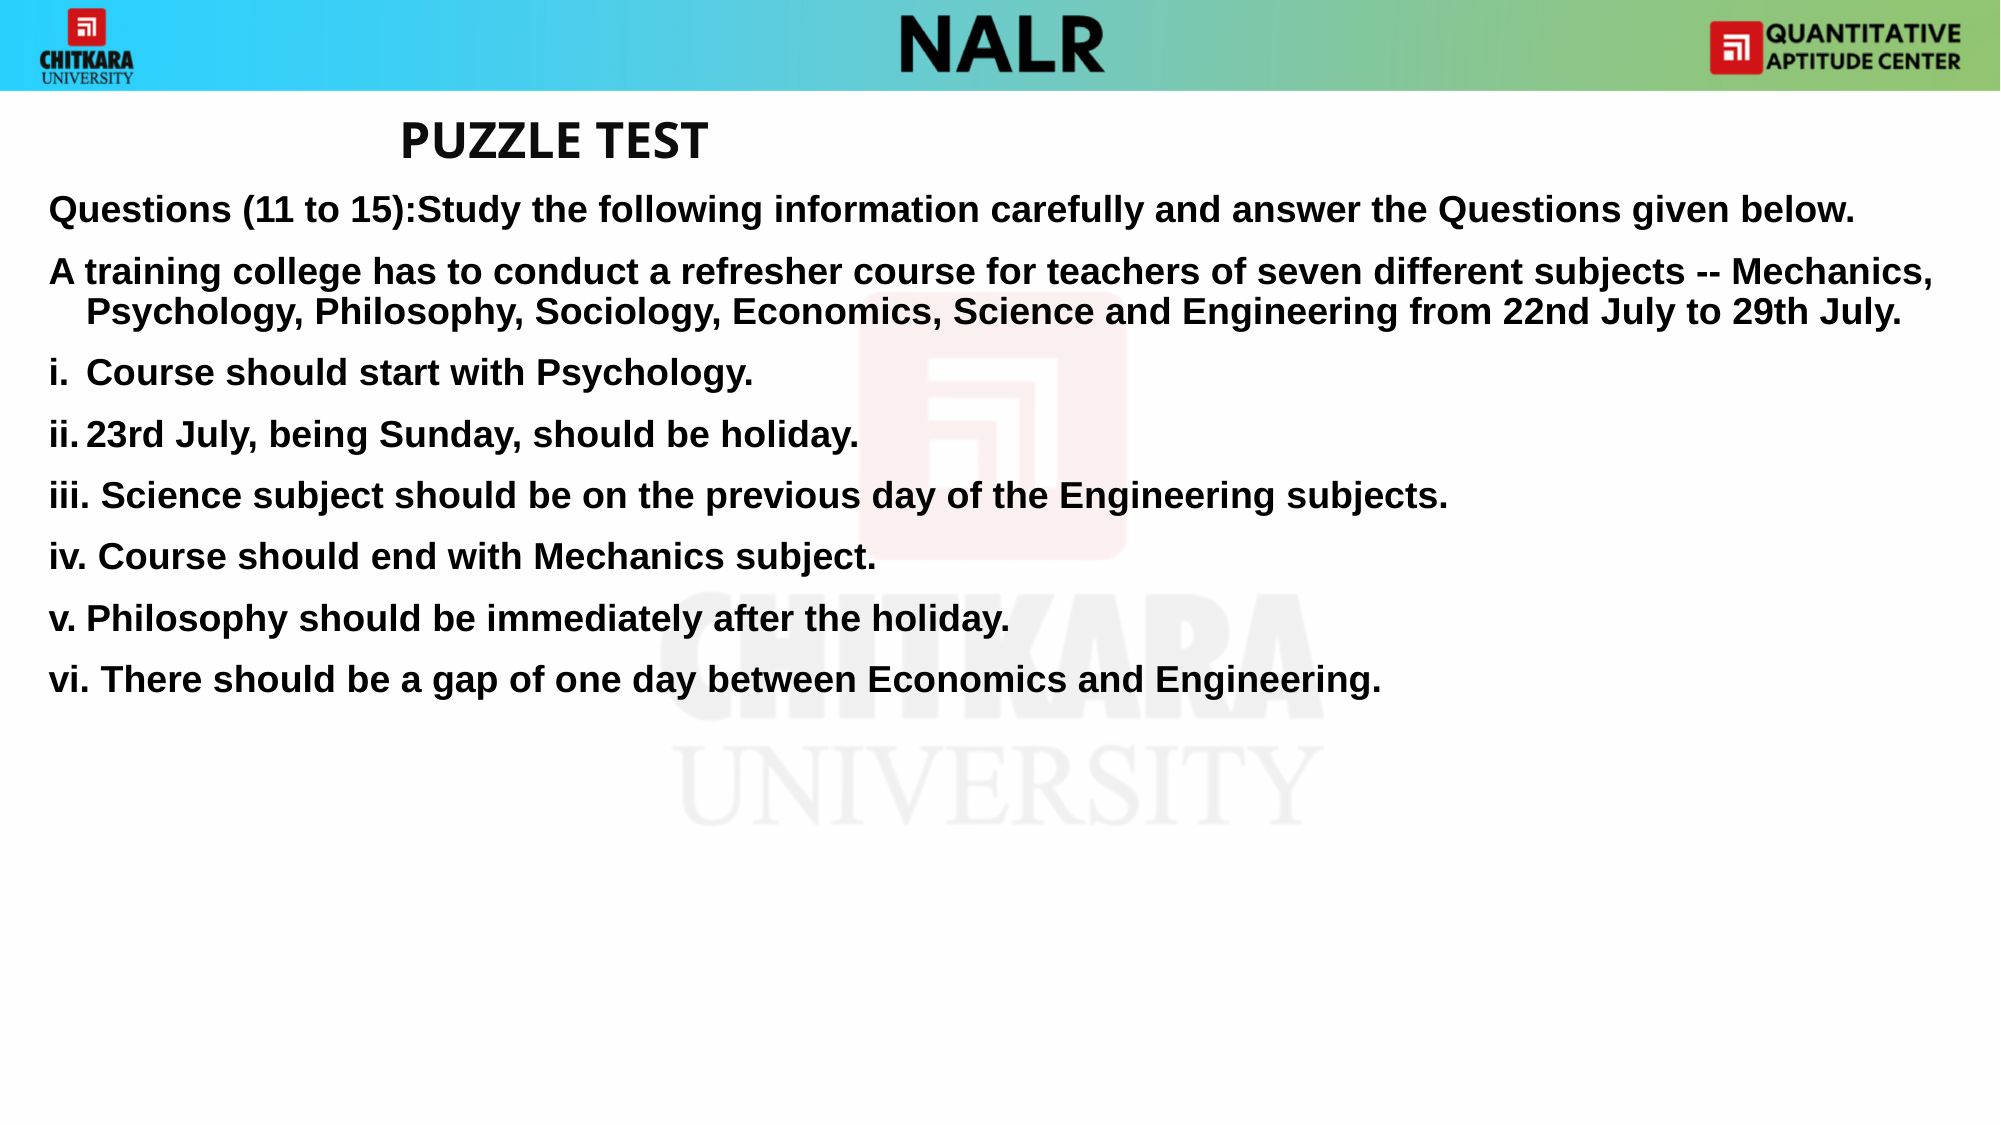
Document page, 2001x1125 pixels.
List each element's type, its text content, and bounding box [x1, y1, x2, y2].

picture [0, 0, 2001, 1125]
list PUZZLE TEST Questions (11 to 15):Study the following information carefully and answer the Questions given below. A training college has to conduct a refresher course for teachers of seven different subjects -- Mechanics, Psychology, Philosophy, Sociology, Economics, Science and Engineering from 22nd July to 29th July. i. Course should start with Psychology. ii. 23rd July, being Sunday, should be holiday. iii. Science subject should be on the previous day of the Engineering subjects. iv. Course should end with Mechanics subject. v. Philosophy should be immediately after the holiday. vi. There should be a gap of one day between Economics and Engineering. [33, 108, 1959, 1053]
